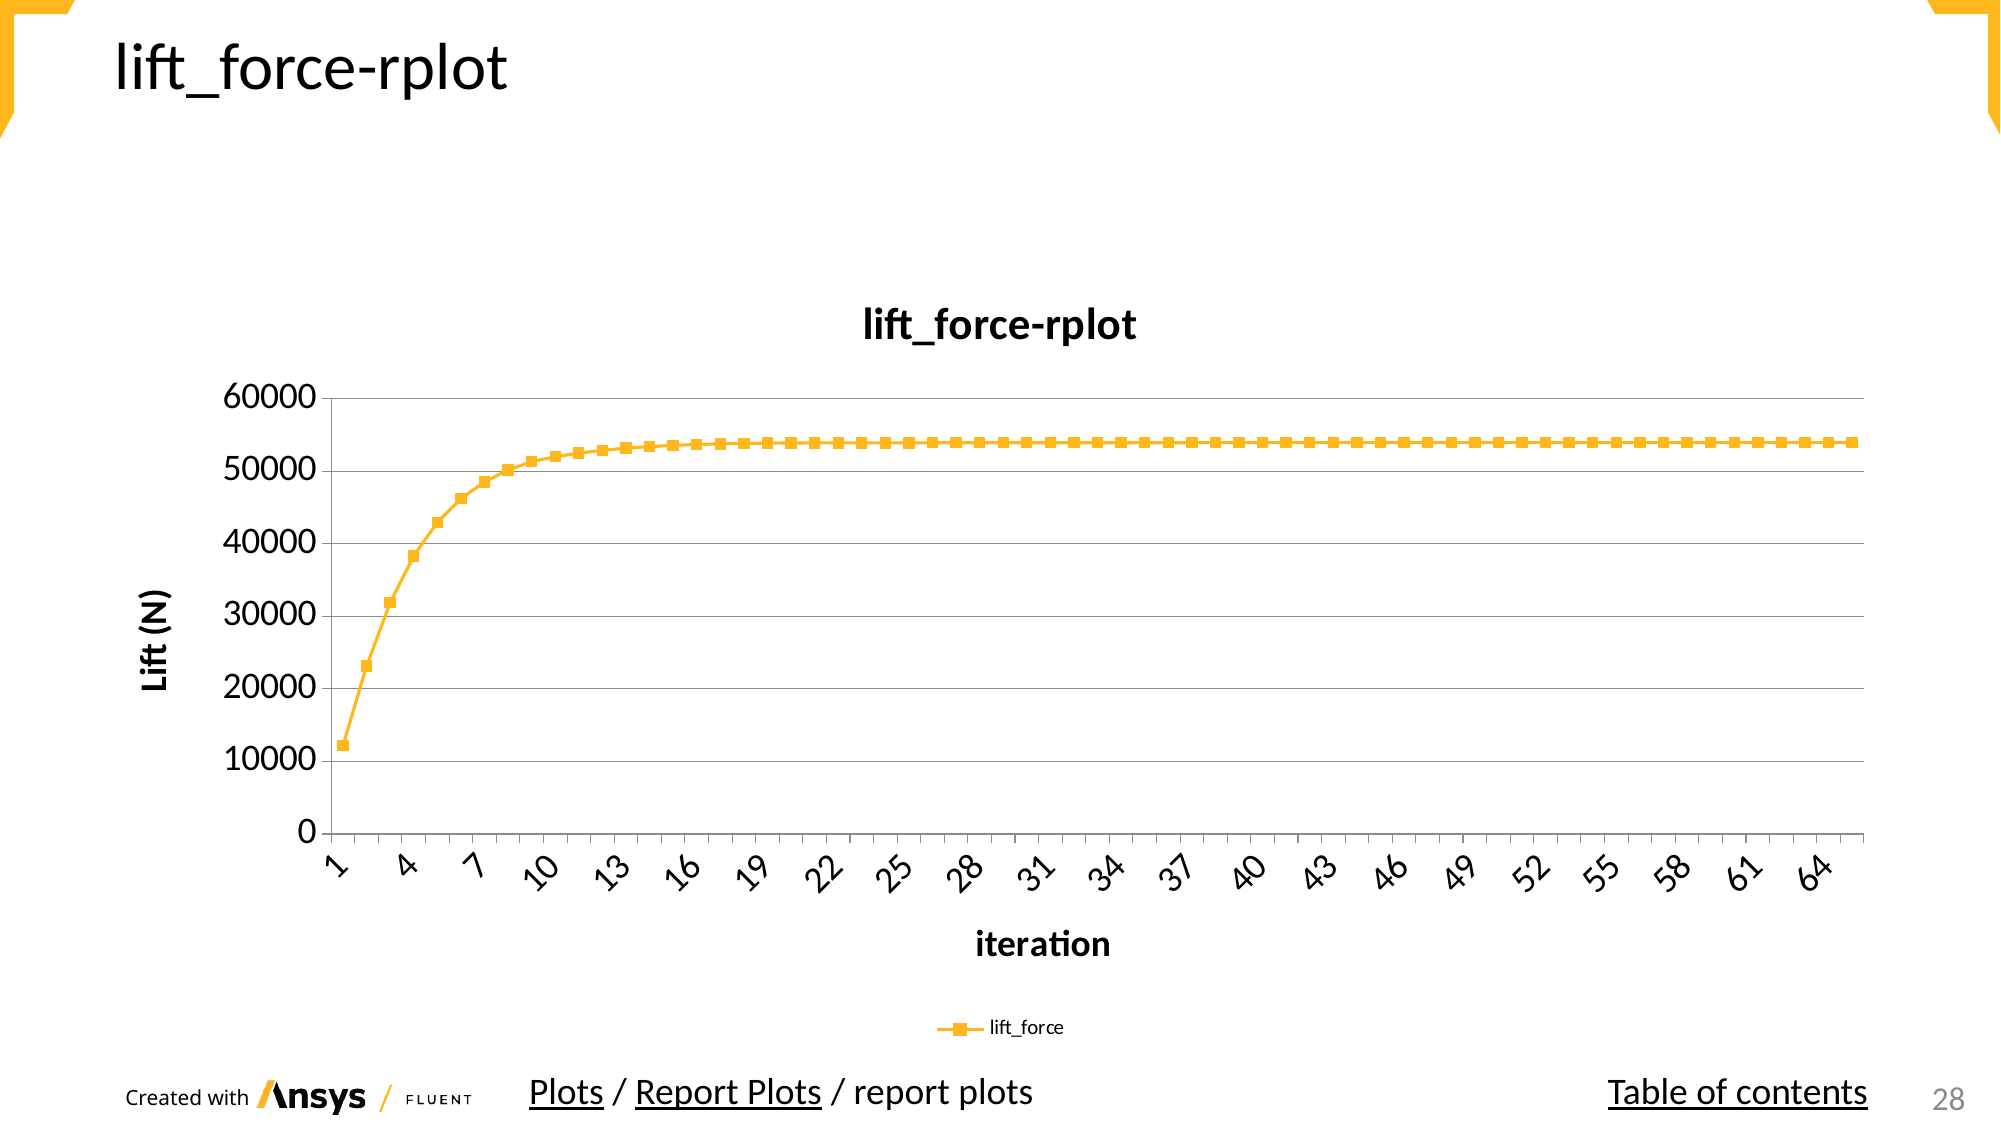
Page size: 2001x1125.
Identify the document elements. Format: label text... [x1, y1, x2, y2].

title lift_force-rplot [99, 24, 1900, 95]
list Table of contents [1593, 1065, 1901, 1117]
chart [99, 268, 1900, 1046]
list Plots / Report Plots / report plots [514, 1065, 1587, 1117]
picture [256, 1080, 474, 1115]
slide_number 24 [1905, 1077, 1981, 1118]
